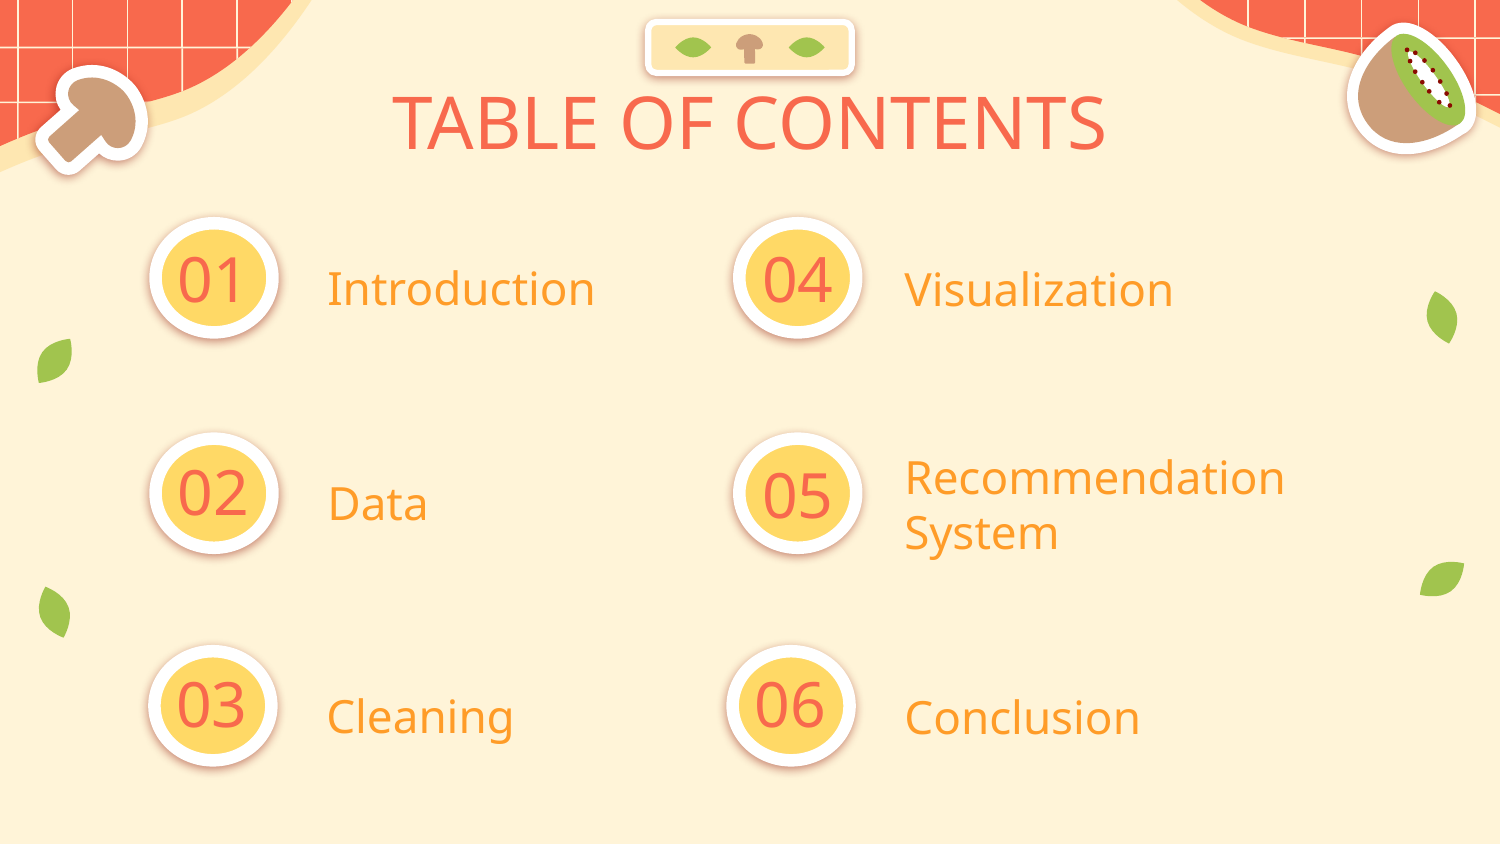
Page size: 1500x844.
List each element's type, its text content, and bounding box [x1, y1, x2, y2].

title TABLE OF CONTENTS [118, 72, 1382, 167]
text_box [675, 37, 712, 58]
title Conclusion [889, 671, 1204, 762]
title 03 [116, 616, 308, 790]
title 01 [118, 191, 309, 365]
title 04 [739, 253, 857, 302]
title Introduction [312, 241, 627, 333]
title Recommendation System [889, 458, 1382, 550]
text_box [745, 518, 850, 548]
title 05 [739, 469, 857, 518]
title Cleaning [311, 669, 626, 761]
text_box [736, 34, 763, 64]
title Visualization [889, 243, 1288, 334]
title 06 [695, 616, 886, 790]
text_box [745, 223, 850, 253]
title Data [312, 457, 627, 548]
text_box [745, 302, 851, 333]
title 02 [118, 403, 309, 577]
text_box [648, 21, 852, 73]
text_box [745, 438, 851, 469]
text_box [788, 37, 825, 58]
